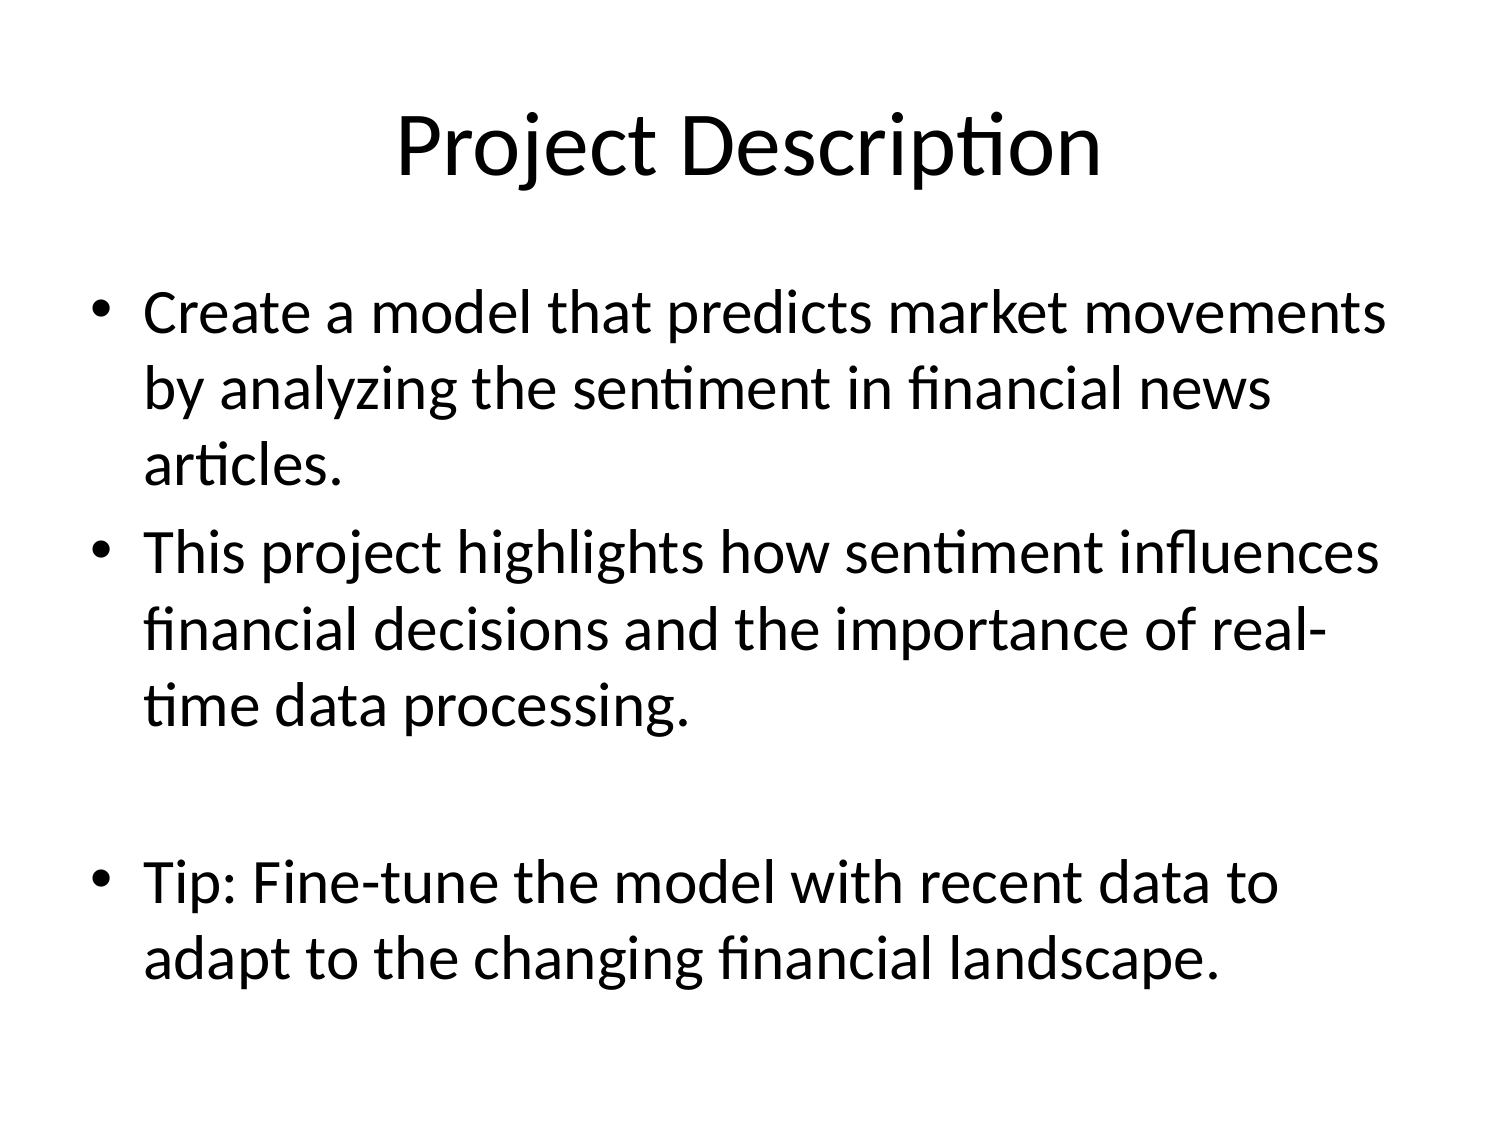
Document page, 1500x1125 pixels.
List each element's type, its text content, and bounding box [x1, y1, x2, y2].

list Create a model that predicts market movements by analyzing the sentiment in financial news articles. This project highlights how sentiment influences financial decisions and the importance of real-time data processing. Tip: Fine-tune the model with recent data to adapt to the changing financial landscape. [75, 262, 1425, 1005]
title Project Description [75, 45, 1425, 233]
